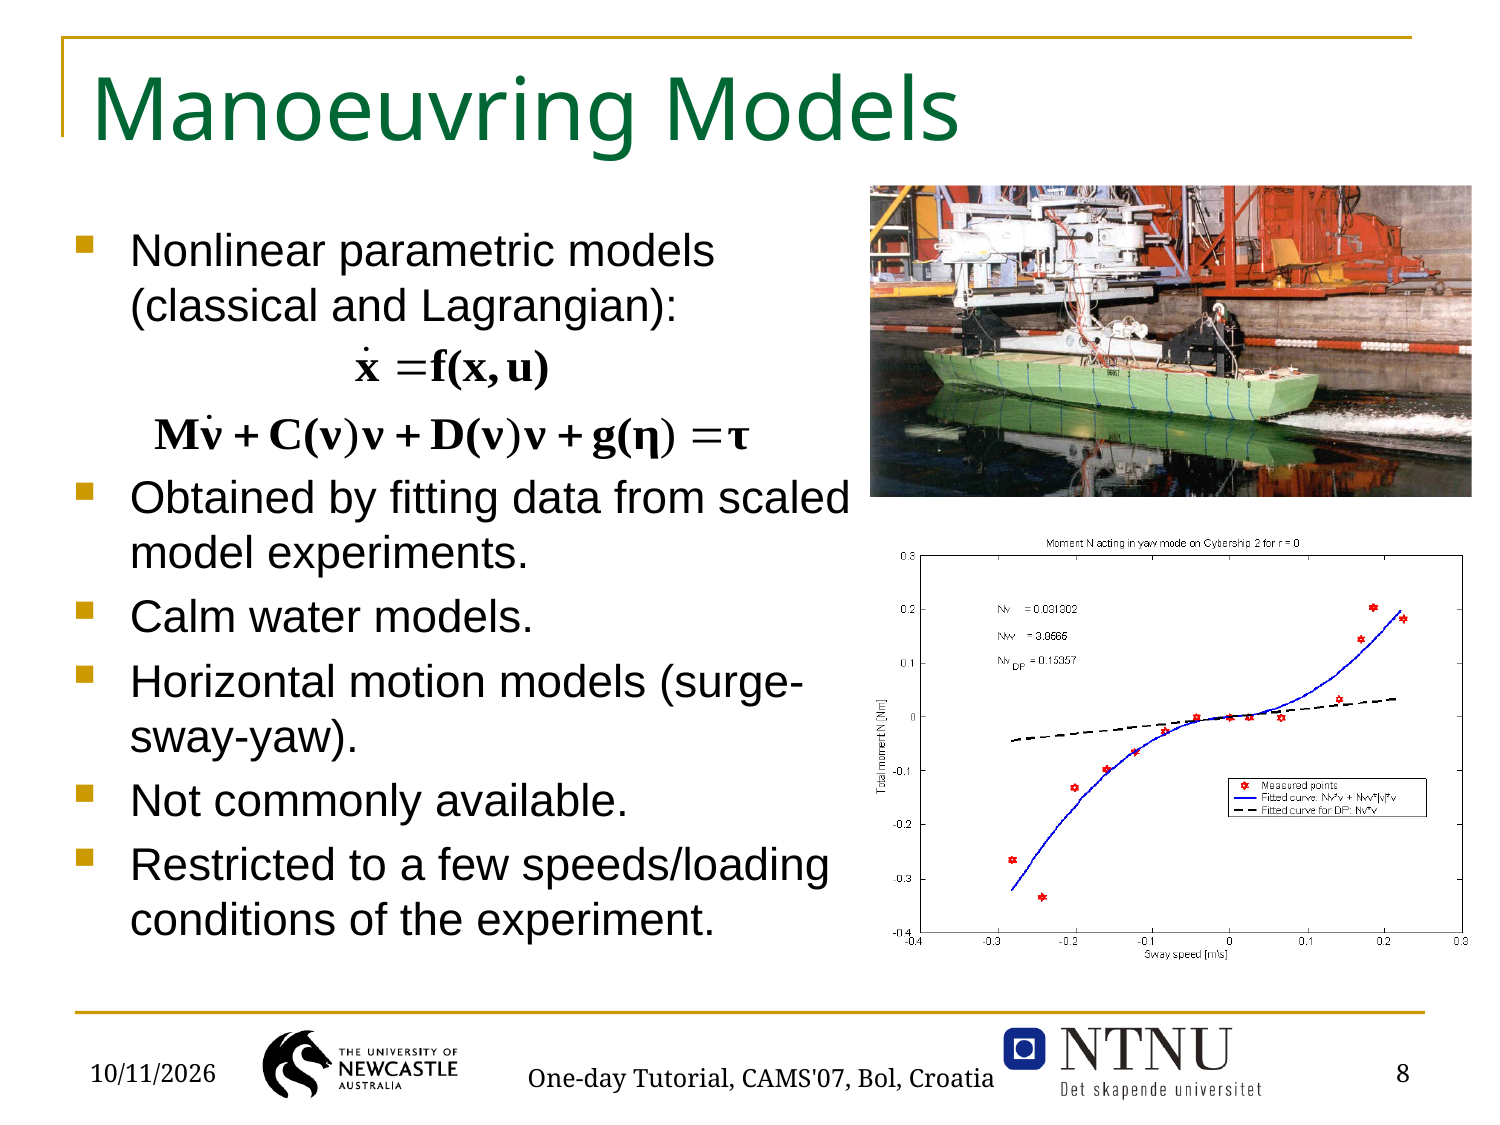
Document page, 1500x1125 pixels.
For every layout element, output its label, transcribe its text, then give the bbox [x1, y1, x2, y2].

title Manoeuvring Models [74, 45, 1426, 182]
slide_number 8 [1074, 1023, 1426, 1100]
picture [998, 1023, 1268, 1102]
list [348, 339, 557, 401]
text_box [147, 408, 758, 469]
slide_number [74, 1023, 426, 1100]
picture [253, 1023, 464, 1105]
list Nonlinear parametric models (classical and Lagrangian): Obtained by fitting data from scaled model experiments. Calm water models. Horizontal motion models (surge-sway-yaw). Not commonly available. Restricted to a few speeds/loading conditions of the experiment. [58, 148, 880, 988]
picture [867, 184, 1472, 497]
picture [844, 515, 1500, 974]
footer One-day Tutorial, CAMS'07, Bol, Croatia [466, 1024, 1058, 1101]
